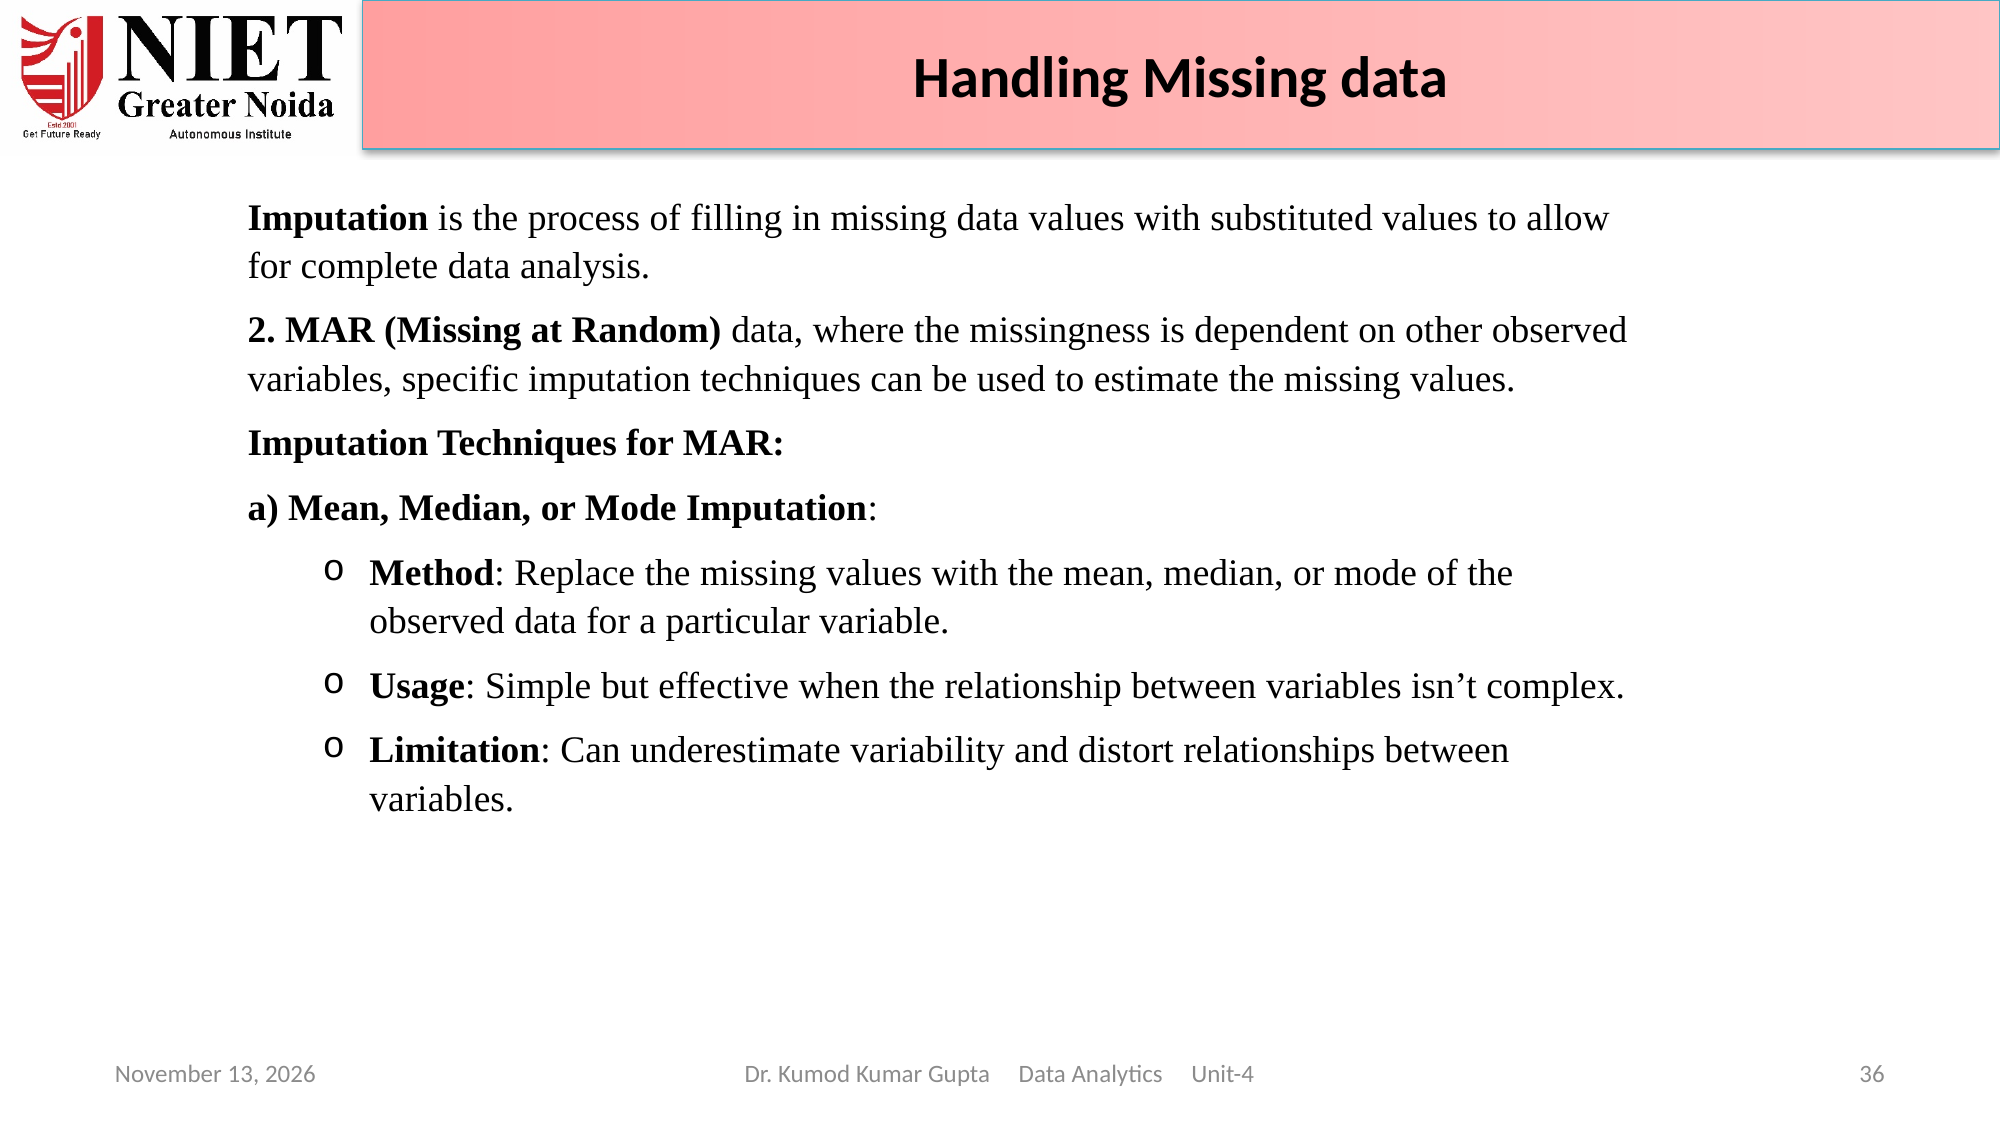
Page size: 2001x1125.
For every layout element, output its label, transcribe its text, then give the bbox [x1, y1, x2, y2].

picture [0, 0, 363, 156]
footer Dr. Kumod Kumar Gupta Data Analytics Unit-4 [683, 1042, 1317, 1103]
slide_number 36 [1433, 1042, 1900, 1103]
text_box Imputation is the process of filling in missing data values with substituted values to allow for complete data analysis. 2. MAR (Missing at Random) data, where the missingness is dependent on other observed variables, specific imputation techniques can be used to estimate the missing values. Imputation Techniques for MAR: a) Mean, Median, or Mode Imputation: Method: Replace the missing values with the mean, median, or mode of the observed data for a particular variable. Usage: Simple but effective when the relationship between variables isn’t complex. Limitation: Can underestimate variability and distort relationships between variables. [232, 181, 1663, 826]
text_box Handling Missing data [363, 0, 2000, 150]
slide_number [99, 1042, 567, 1103]
